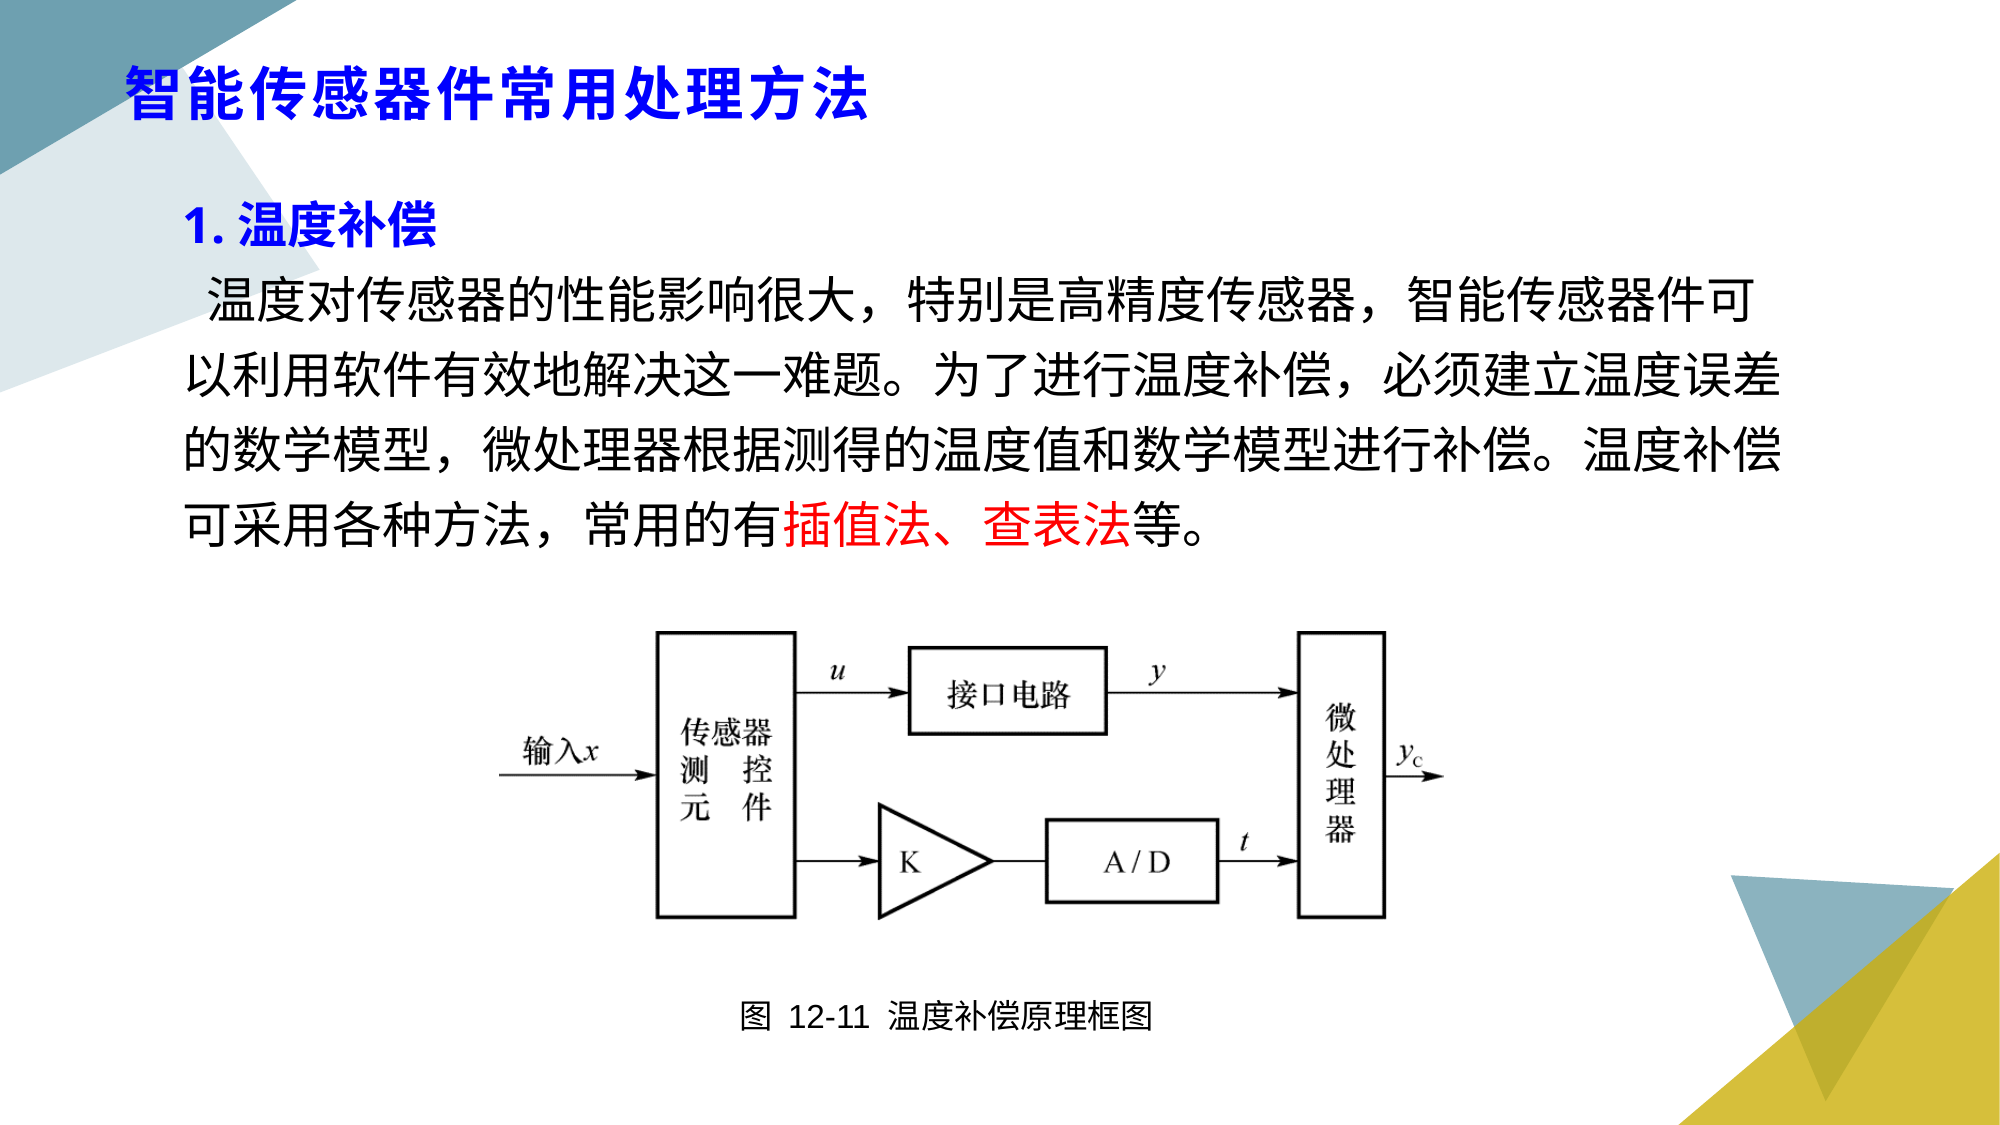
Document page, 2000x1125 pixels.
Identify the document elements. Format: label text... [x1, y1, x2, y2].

text_box 图 12-11 温度补偿原理框图 [724, 987, 1415, 1043]
title 智能传感器件常用处理方法 [109, 49, 1890, 122]
text_box 1.温度补偿 温度对传感器的性能影响很大，特别是高精度传感器，智能传感器件可以利用软件有效地解决这一难题。为了进行温度补偿，必须建立温度误差的数学模型，微处理器根据测得的温度值和数学模型进行补偿。温度补偿可采用各种方法，常用的有插值法、查表法等。 [167, 170, 1804, 561]
picture [499, 630, 1444, 921]
